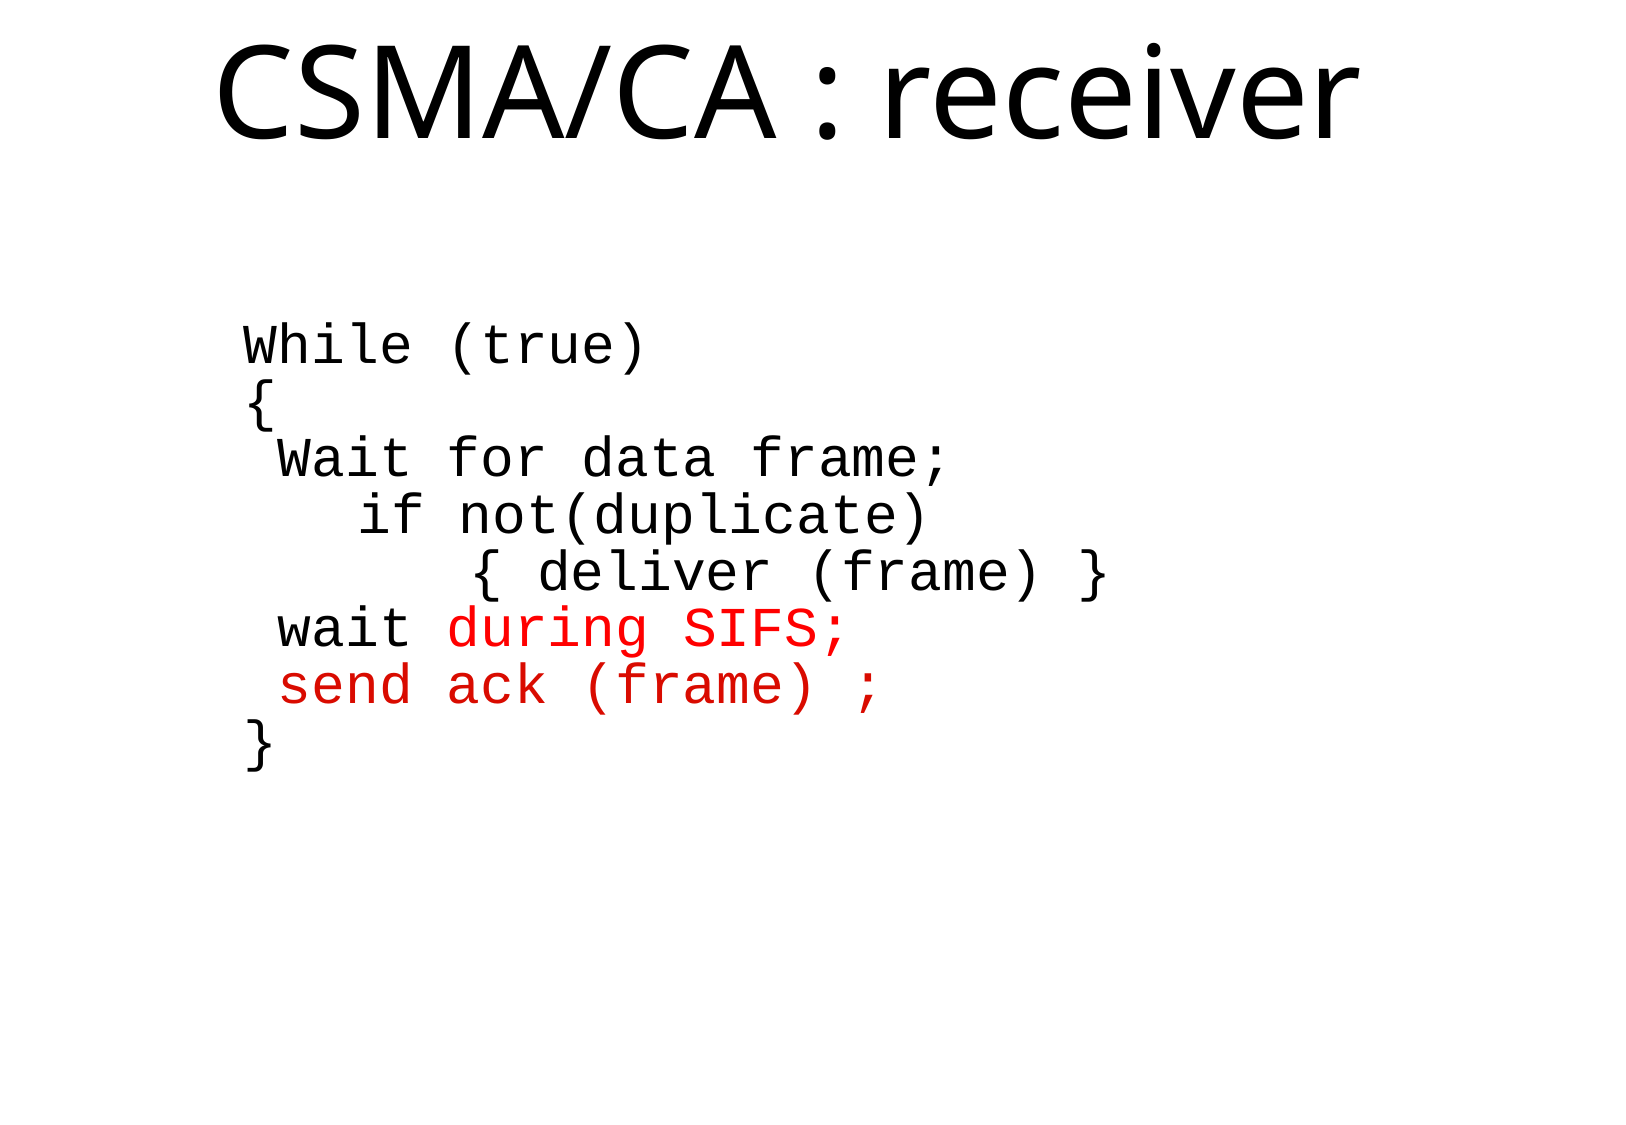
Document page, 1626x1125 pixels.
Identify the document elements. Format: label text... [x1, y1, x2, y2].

text_box While (true) { Wait for data frame; if not(duplicate) { deliver (frame) } wait during SIFS; send ack (frame) ; } [244, 337, 1524, 753]
title CSMA/CA : receiver [54, 0, 1522, 198]
